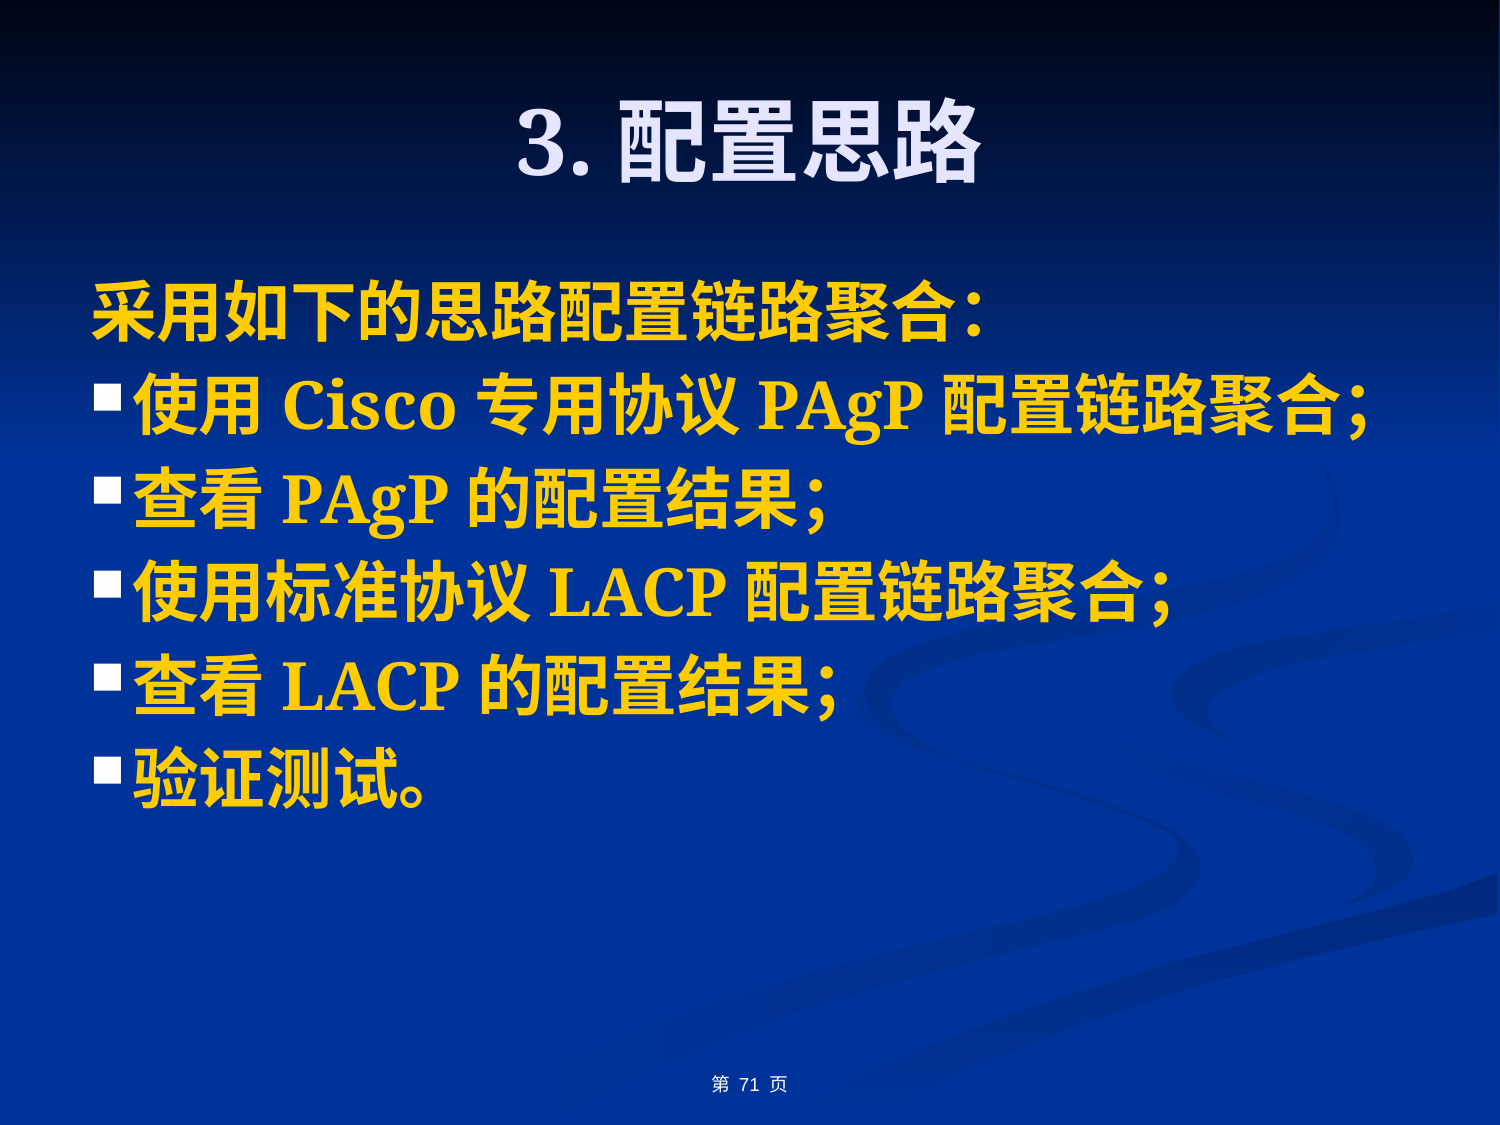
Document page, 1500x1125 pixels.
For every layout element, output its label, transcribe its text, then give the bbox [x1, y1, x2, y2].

list 采用如下的思路配置链路聚合： 使用Cisco专用协议PAgP配置链路聚合； 查看PAgP的配置结果； 使用标准协议LACP配置链路聚合； 查看LACP的配置结果； 验证测试。 [75, 262, 1425, 1005]
footer 第 71 页 [512, 1025, 988, 1104]
title 3.配置思路 [75, 45, 1425, 233]
